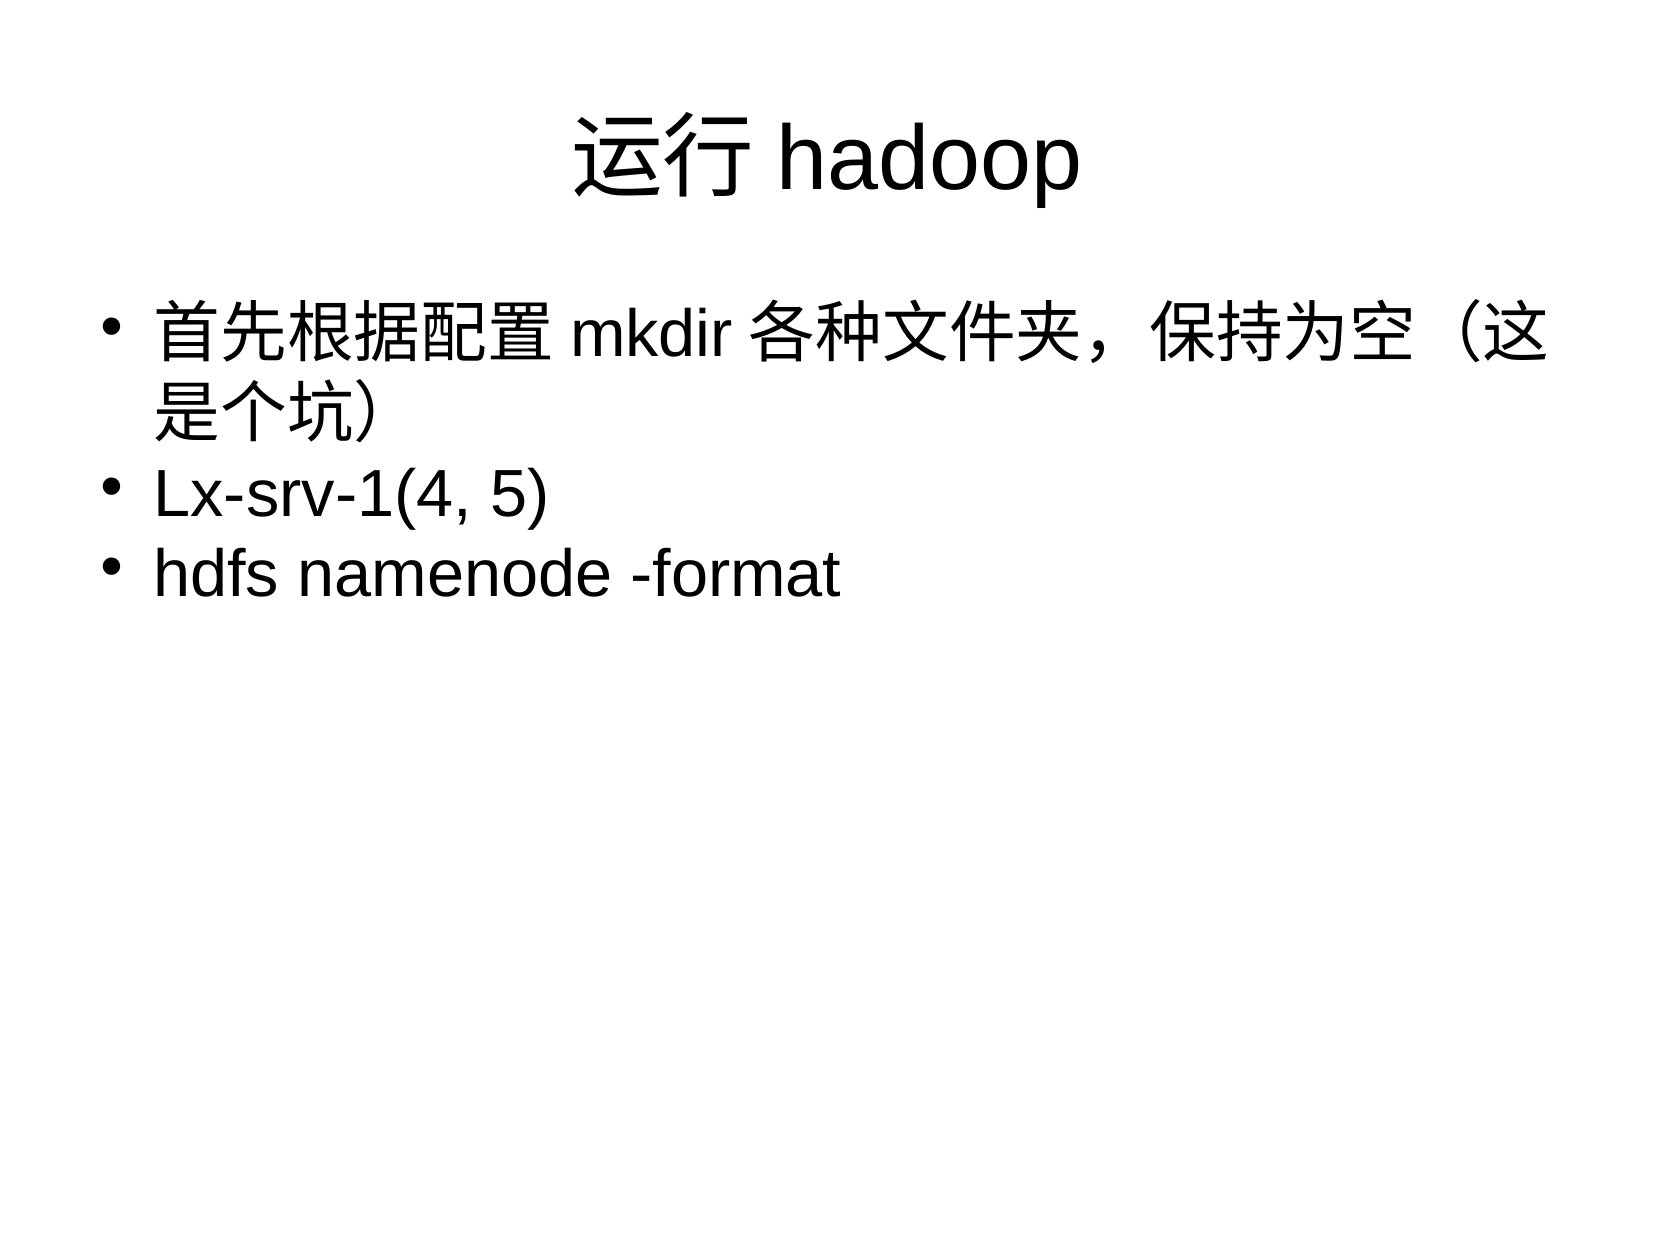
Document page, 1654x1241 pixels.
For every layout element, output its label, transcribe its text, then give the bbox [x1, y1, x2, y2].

text_box 首先根据配置mkdir各种文件夹，保持为空（这是个坑） Lx-srv-1(4, 5) hdfs namenode -format [82, 290, 1571, 1010]
text_box 运行hadoop [82, 49, 1571, 257]
